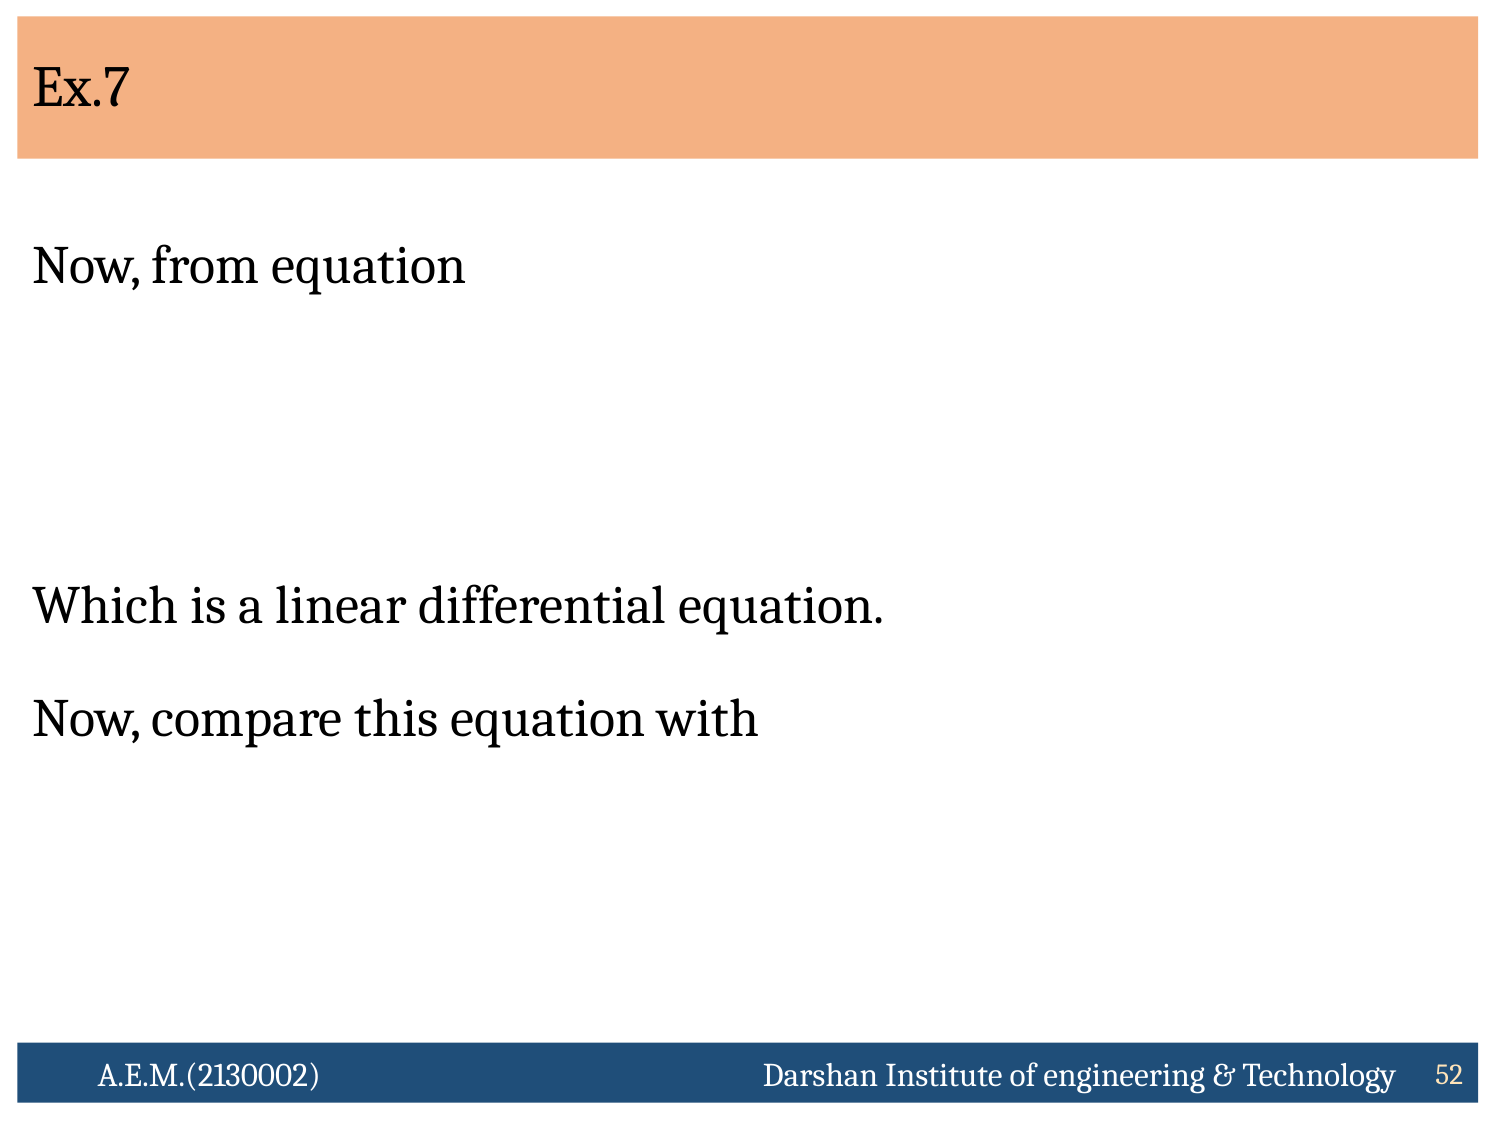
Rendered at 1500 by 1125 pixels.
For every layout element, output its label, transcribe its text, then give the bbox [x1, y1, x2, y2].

slide_number 52 [1393, 1042, 1479, 1103]
footer A.E.M.(2130002) Darshan Institute of engineering & Technology [17, 1042, 1393, 1103]
